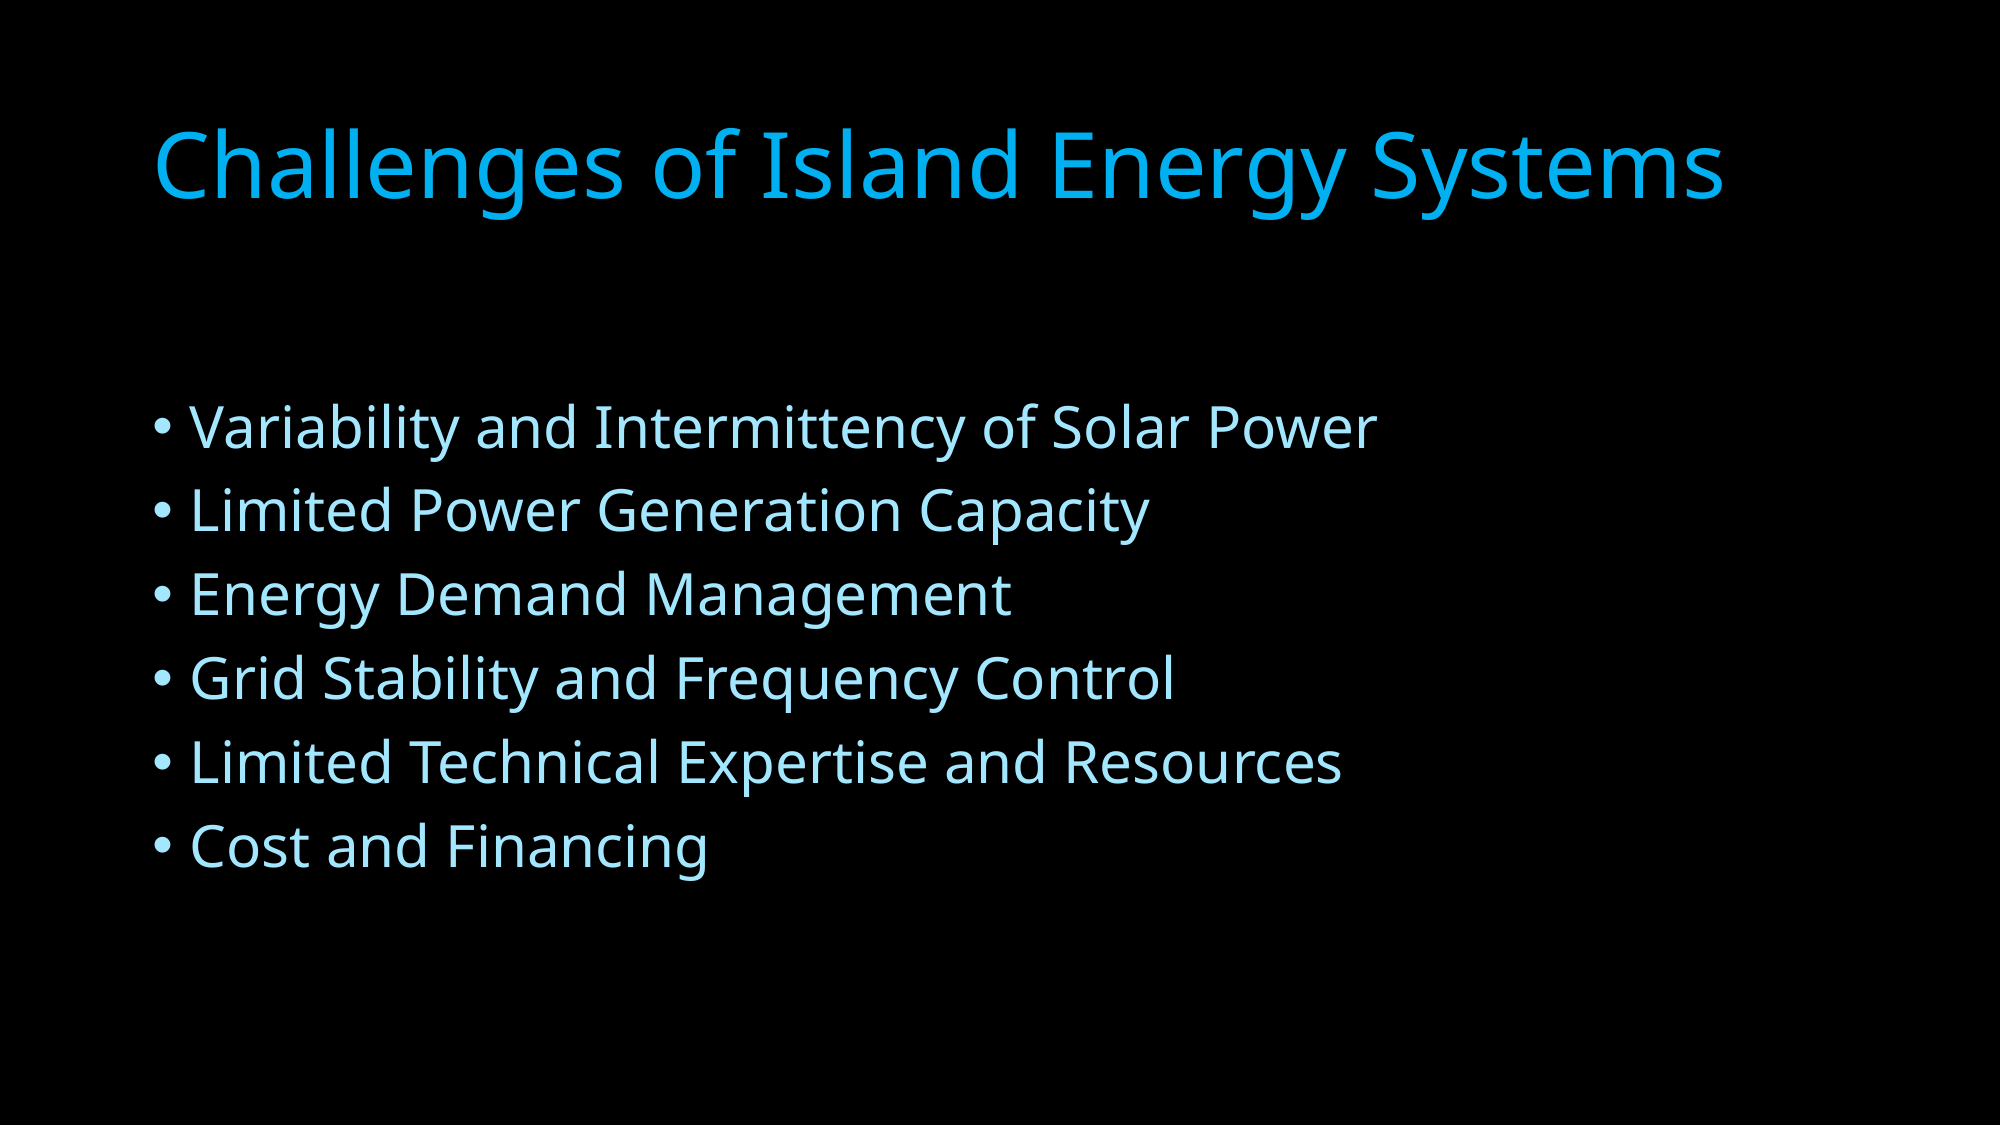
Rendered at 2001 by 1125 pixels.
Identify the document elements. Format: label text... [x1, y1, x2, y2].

list Variability and Intermittency of Solar Power Limited Power Generation Capacity Energy Demand Management Grid Stability and Frequency Control Limited Technical Expertise and Resources Cost and Financing [137, 299, 1863, 1014]
title Challenges of Island Energy Systems [137, 59, 1863, 278]
